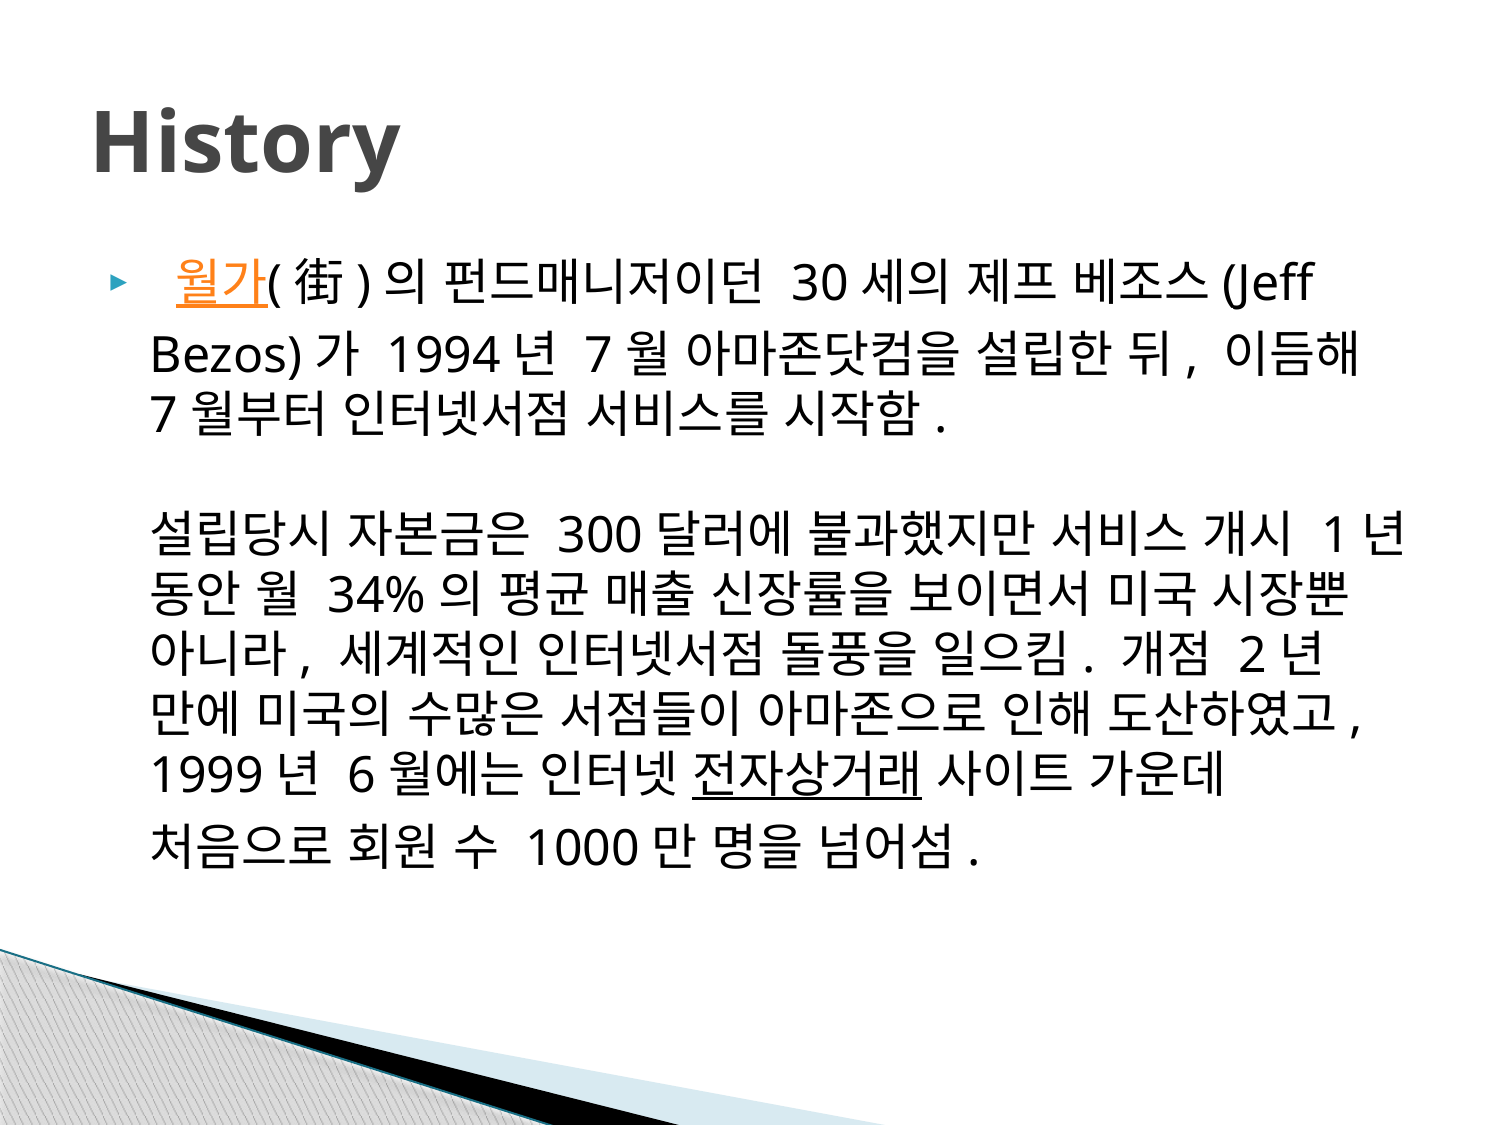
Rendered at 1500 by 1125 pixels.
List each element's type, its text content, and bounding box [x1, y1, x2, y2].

title History [75, 45, 1425, 233]
list 월가(街)의 펀드매니저이던 30세의 제프 베조스(Jeff Bezos)가 1994년 7월 아마존닷컴을 설립한 뒤, 이듬해 7월부터 인터넷서점 서비스를 시작함. 설립당시 자본금은 300달러에 불과했지만 서비스 개시 1년 동안 월 34%의 평균 매출 신장률을 보이면서 미국 시장뿐 아니라, 세계적인 인터넷서점 돌풍을 일으킴. 개점 2년 만에 미국의 수많은 서점들이 아마존으로 인해 도산하였고, 1999년 6월에는 인터넷 전자상거래 사이트 가운데 처음으로 회원 수 1000만 명을 넘어섬. [75, 243, 1425, 986]
